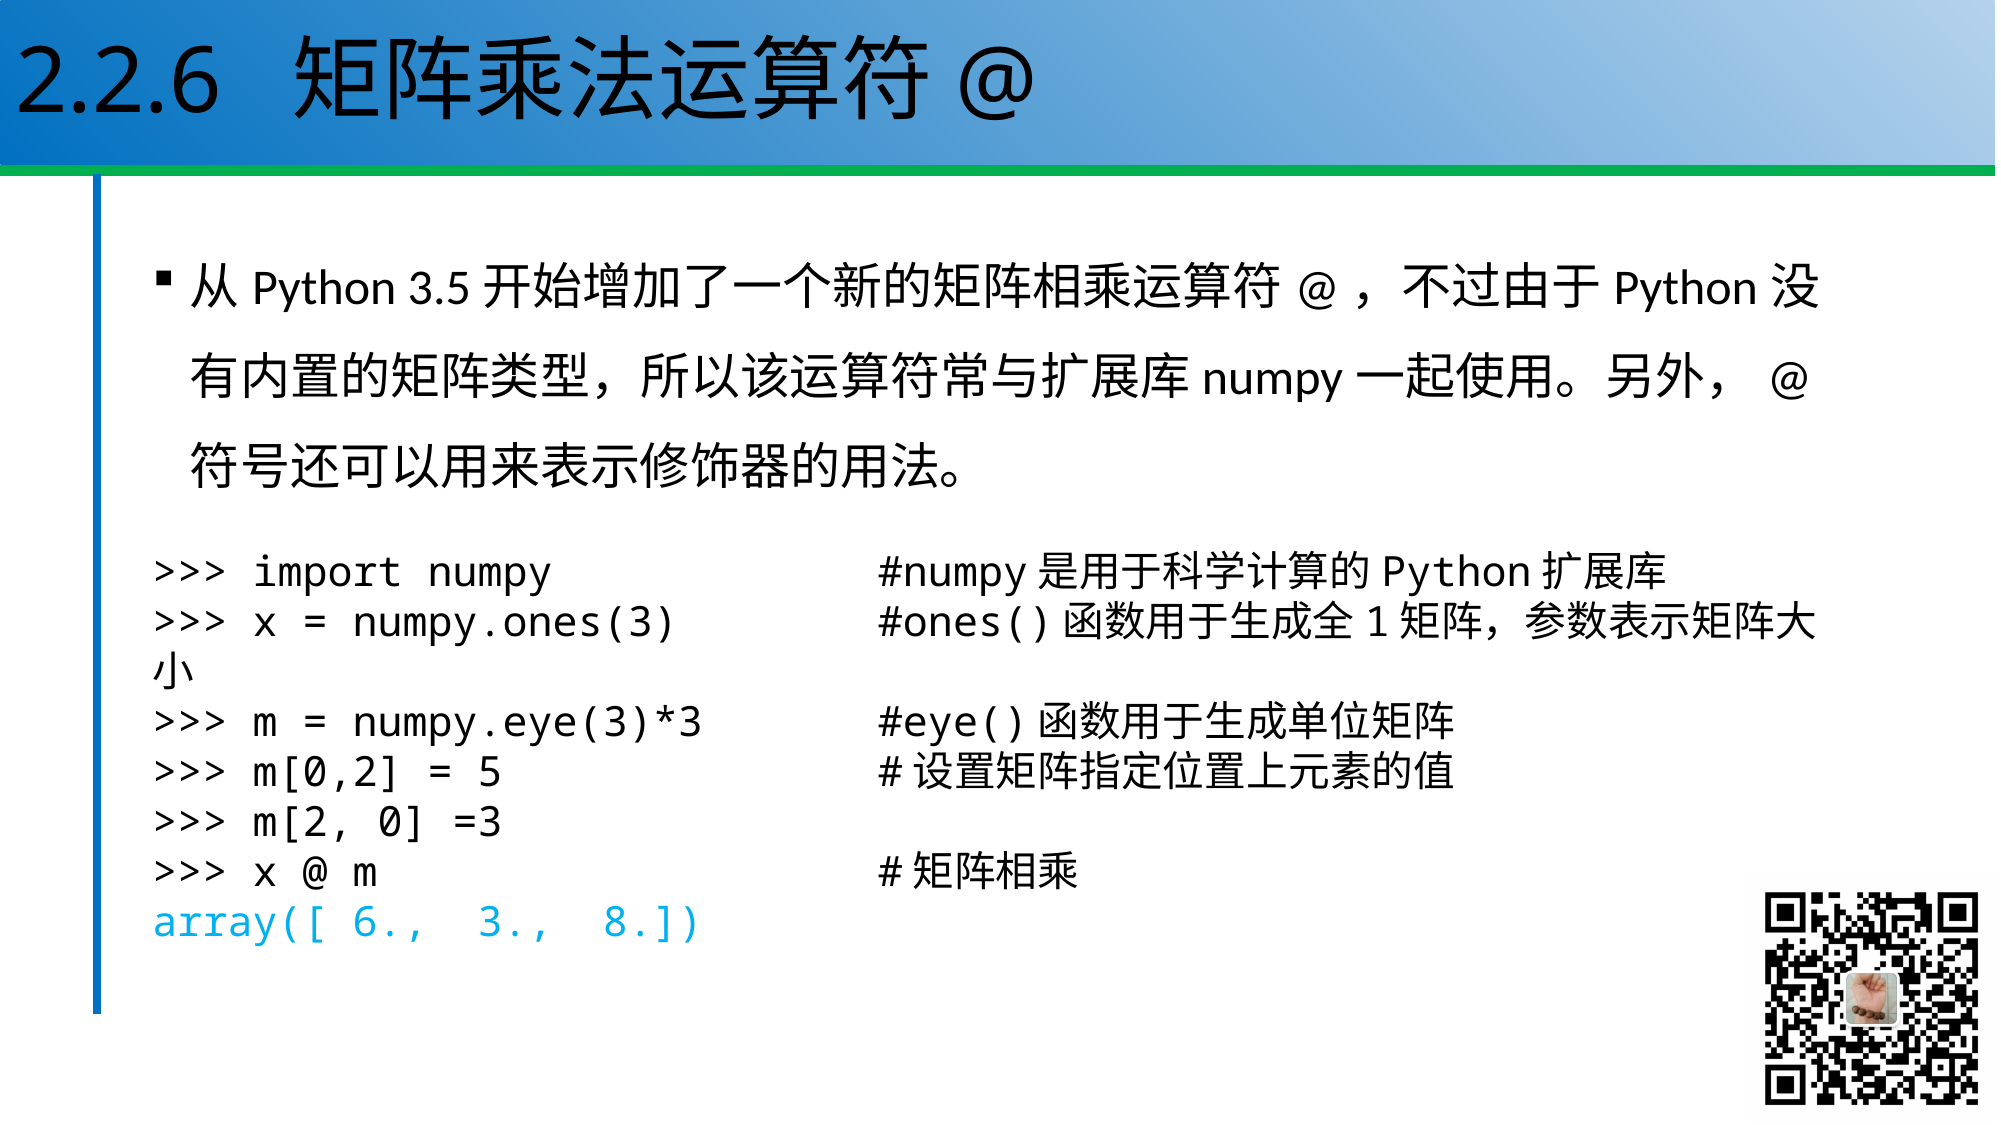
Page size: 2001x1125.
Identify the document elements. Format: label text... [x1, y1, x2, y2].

picture [1748, 875, 1995, 1122]
title 2.2.6 矩阵乘法运算符@ [0, 0, 1995, 165]
list 从Python 3.5开始增加了一个新的矩阵相乘运算符@，不过由于Python没有内置的矩阵类型，所以该运算符常与扩展库numpy一起使用。另外，@符号还可以用来表示修饰器的用法。 >>> import numpy #numpy是用于科学计算的Python扩展库 >>> x = numpy.ones(3) #ones()函数用于生成全1矩阵，参数表示矩阵大小 >>> m = numpy.eye(3)*3 #eye()函数用于生成单位矩阵 >>> m[0,2] = 5 #设置矩阵指定位置上元素的值 >>> m[2, 0] =3 >>> x @ m #矩阵相乘 array([ 6., 3., 8.]) [137, 216, 1863, 978]
slide_number 39 [1412, 1042, 1863, 1103]
